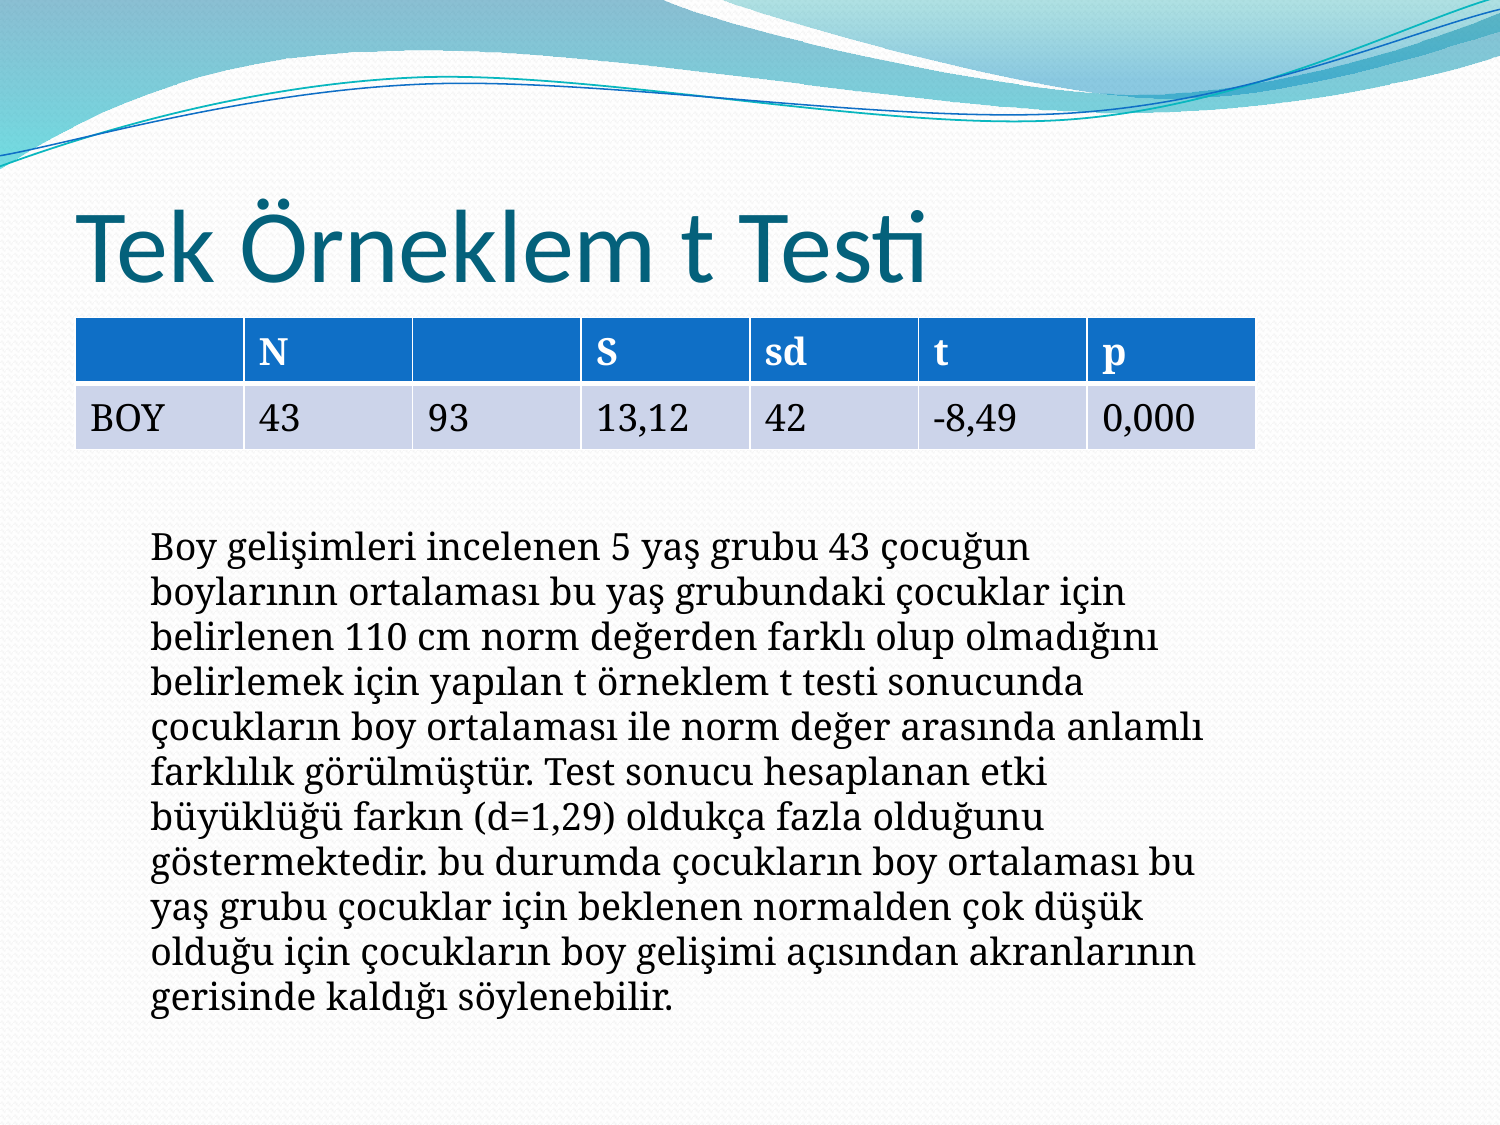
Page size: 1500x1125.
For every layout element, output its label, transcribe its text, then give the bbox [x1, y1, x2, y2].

title Tek Örneklem t Testi [75, 115, 1425, 303]
